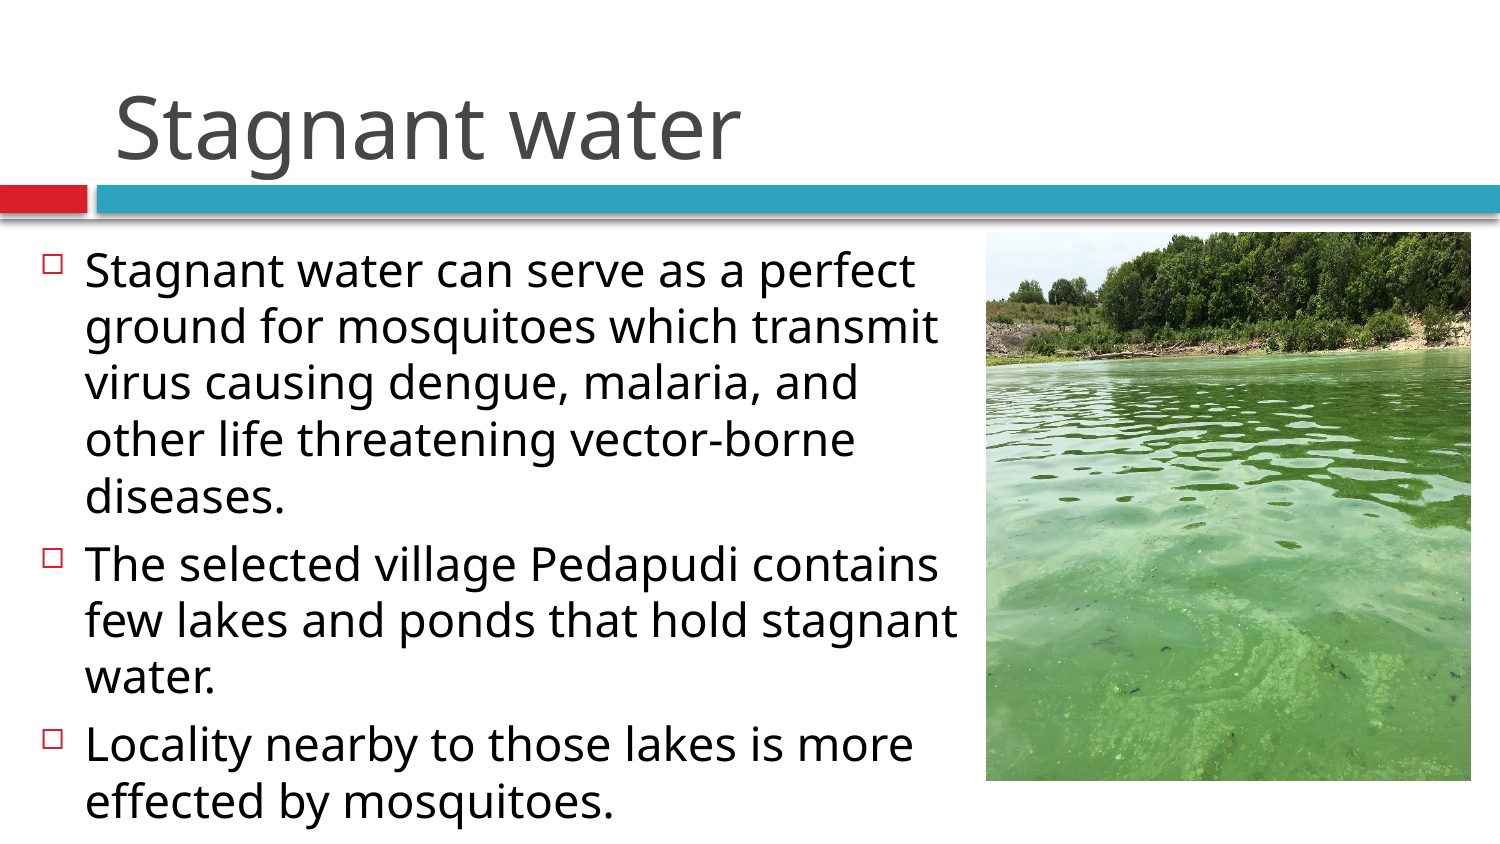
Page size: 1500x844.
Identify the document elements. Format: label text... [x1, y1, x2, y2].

list Stagnant water can serve as a perfect ground for mosquitoes which transmit virus causing dengue, malaria, and other life threatening vector-borne diseases. The selected village Pedapudi contains few lakes and ponds that hold stagnant water. Locality nearby to those lakes is more effected by mosquitoes. [25, 232, 995, 836]
picture [985, 232, 1471, 781]
title Stagnant water [99, 19, 1438, 185]
